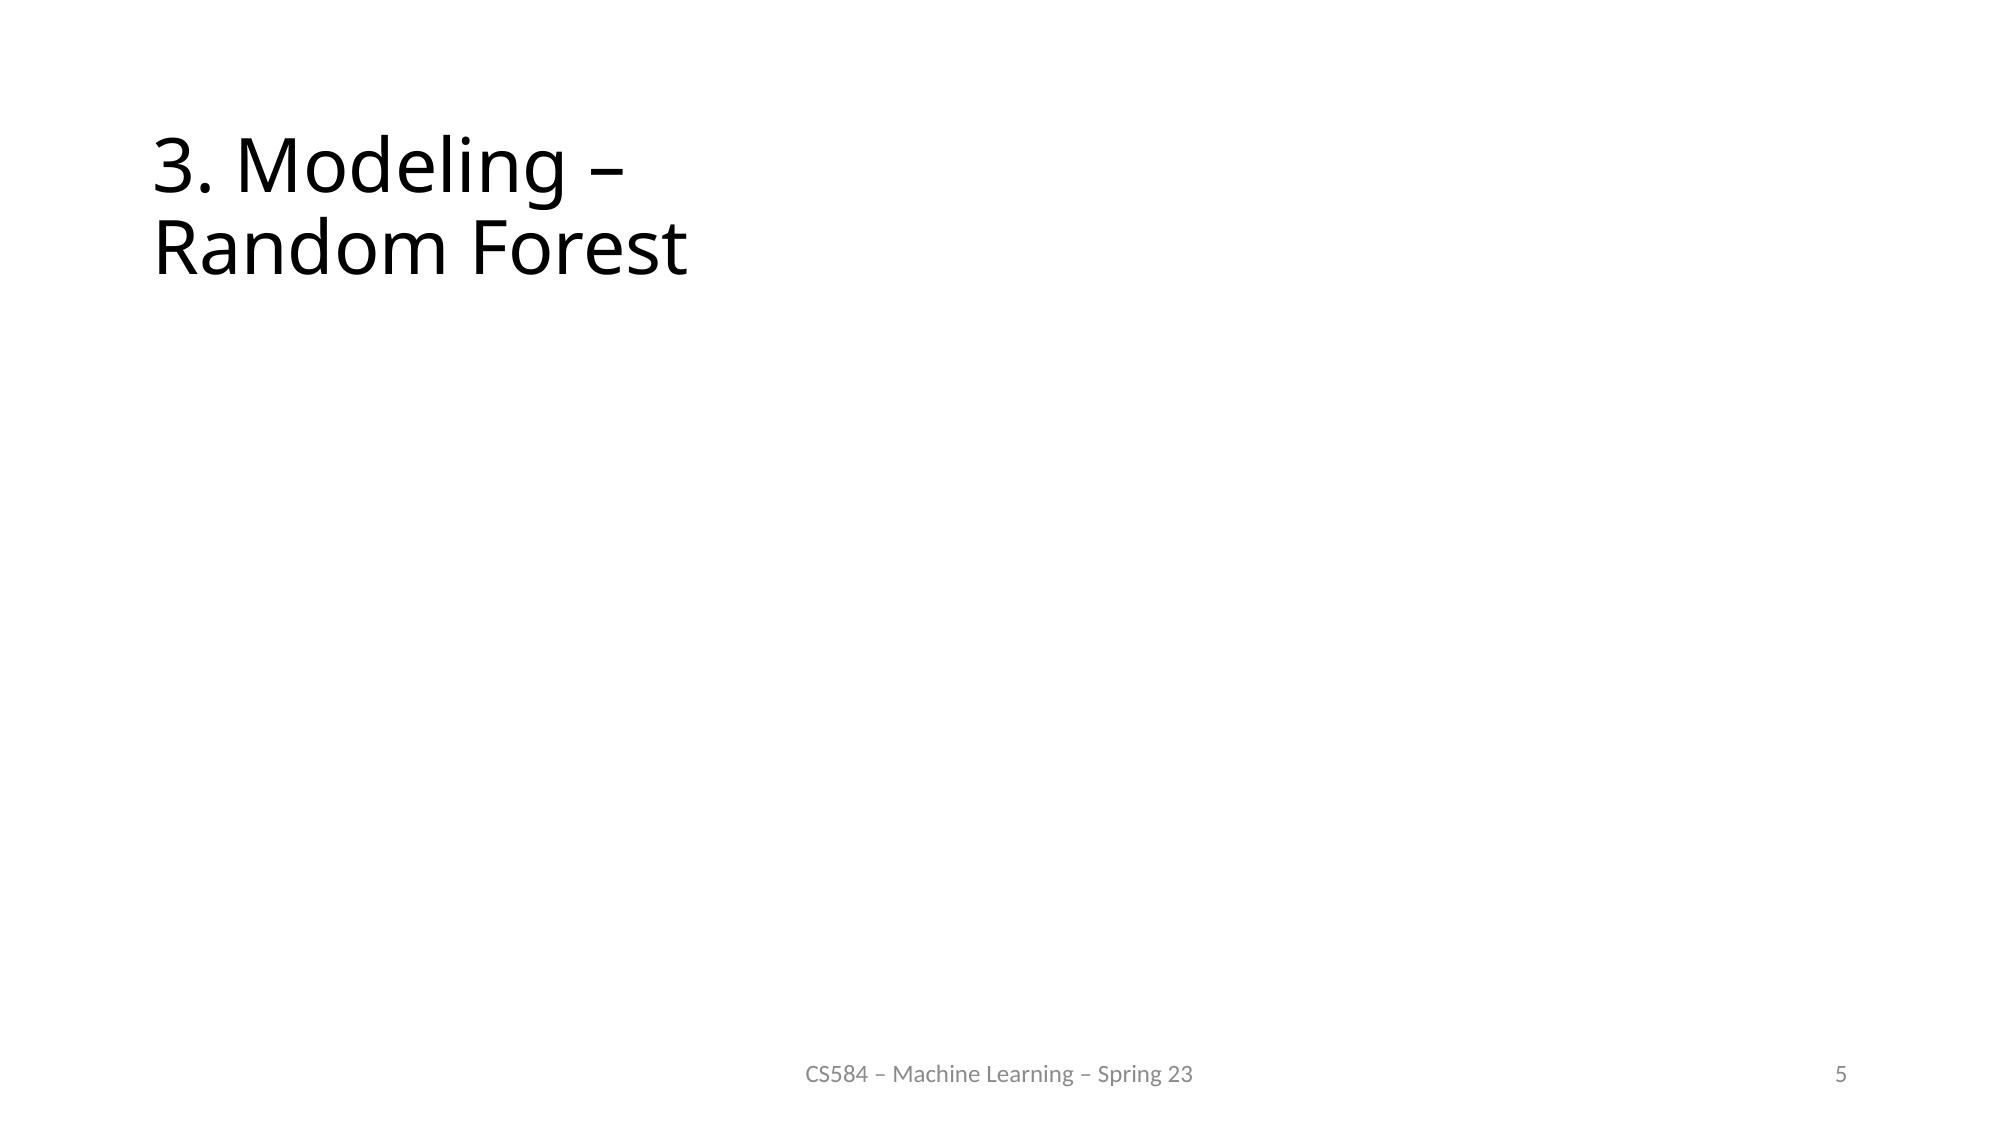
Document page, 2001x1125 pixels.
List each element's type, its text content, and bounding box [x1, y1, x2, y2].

slide_number 5 [1412, 1042, 1863, 1103]
footer CS584 – Machine Learning – Spring 23 [662, 1042, 1338, 1103]
title 3. Modeling – Random Forest [137, 99, 751, 319]
